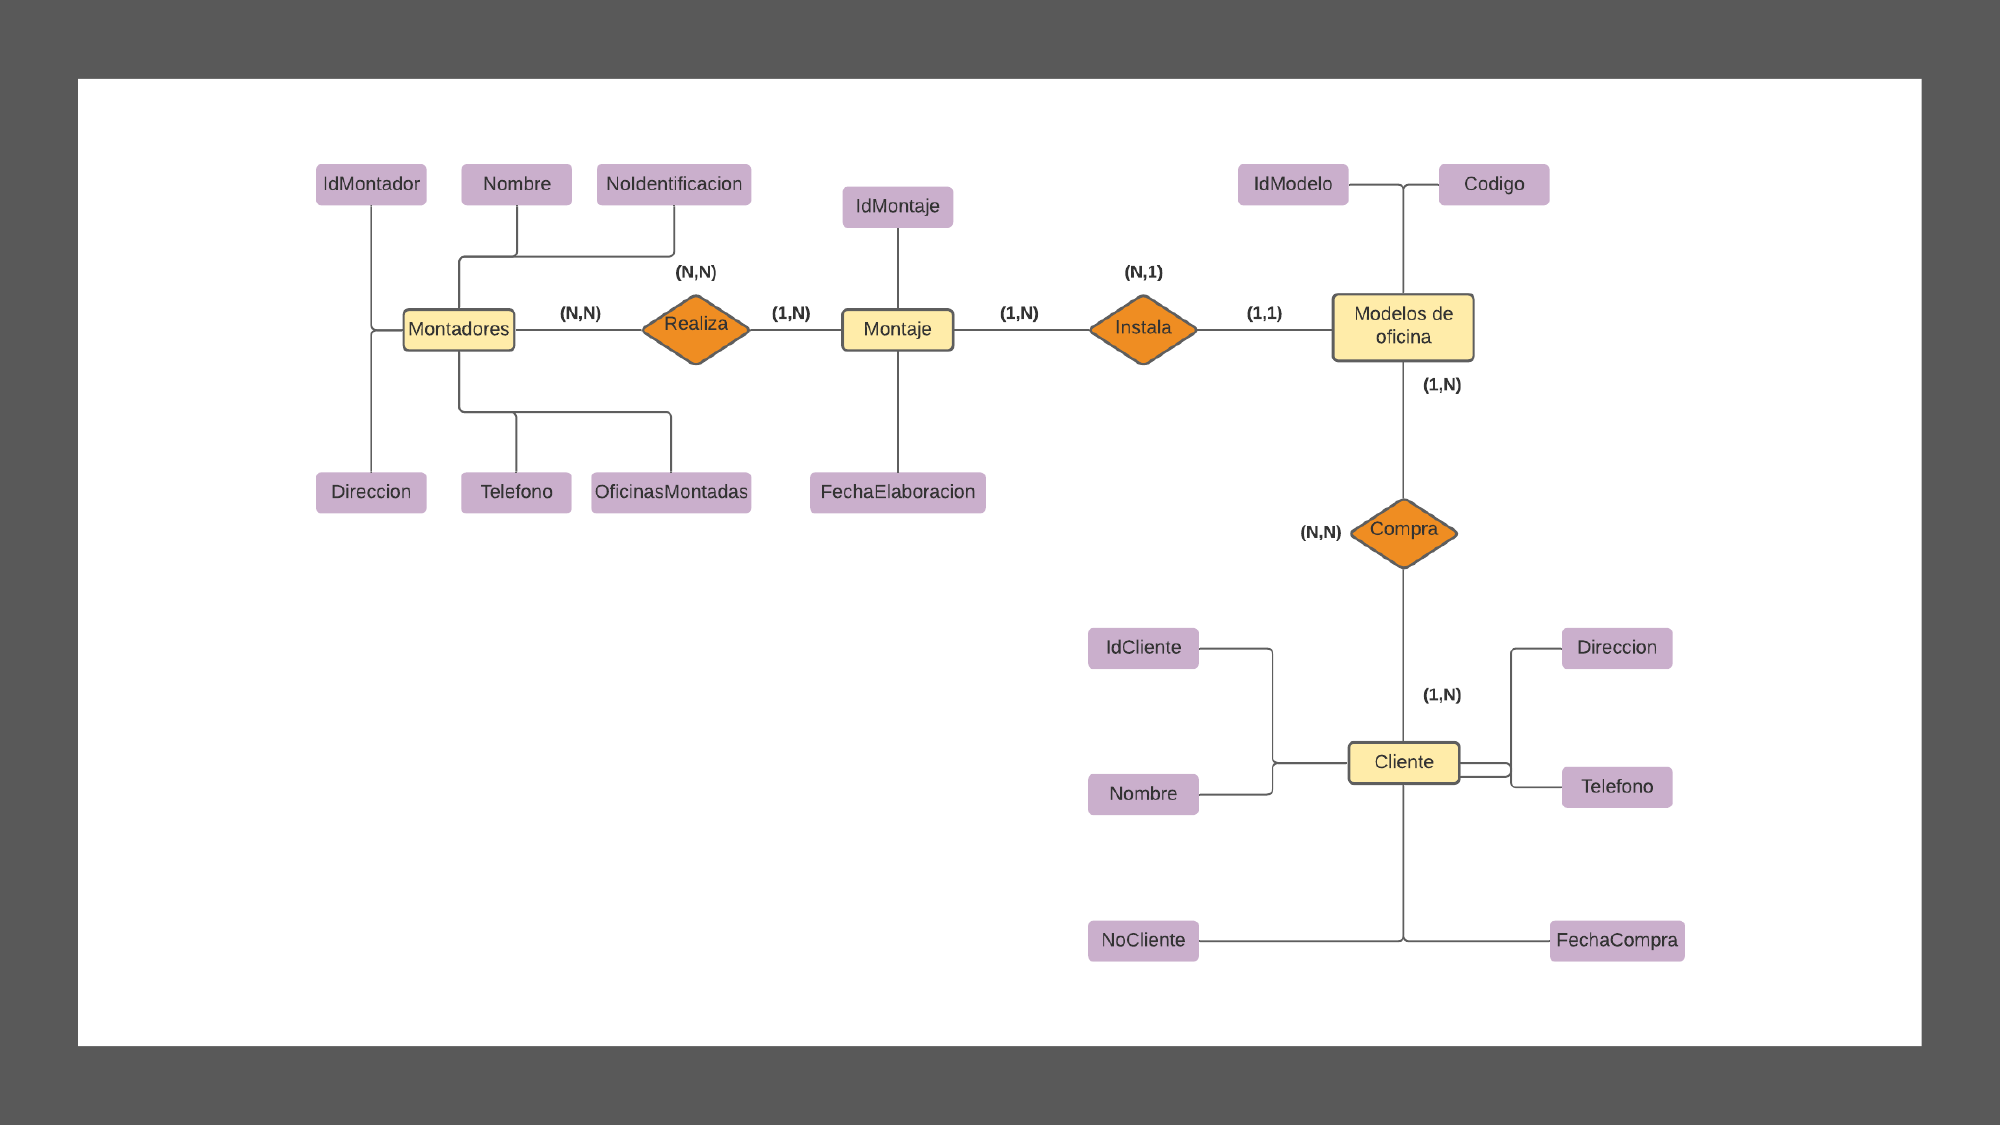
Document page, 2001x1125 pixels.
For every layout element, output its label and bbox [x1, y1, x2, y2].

text_box [0, 0, 2000, 1125]
picture [228, 105, 1772, 1020]
text_box [77, 78, 1923, 1047]
